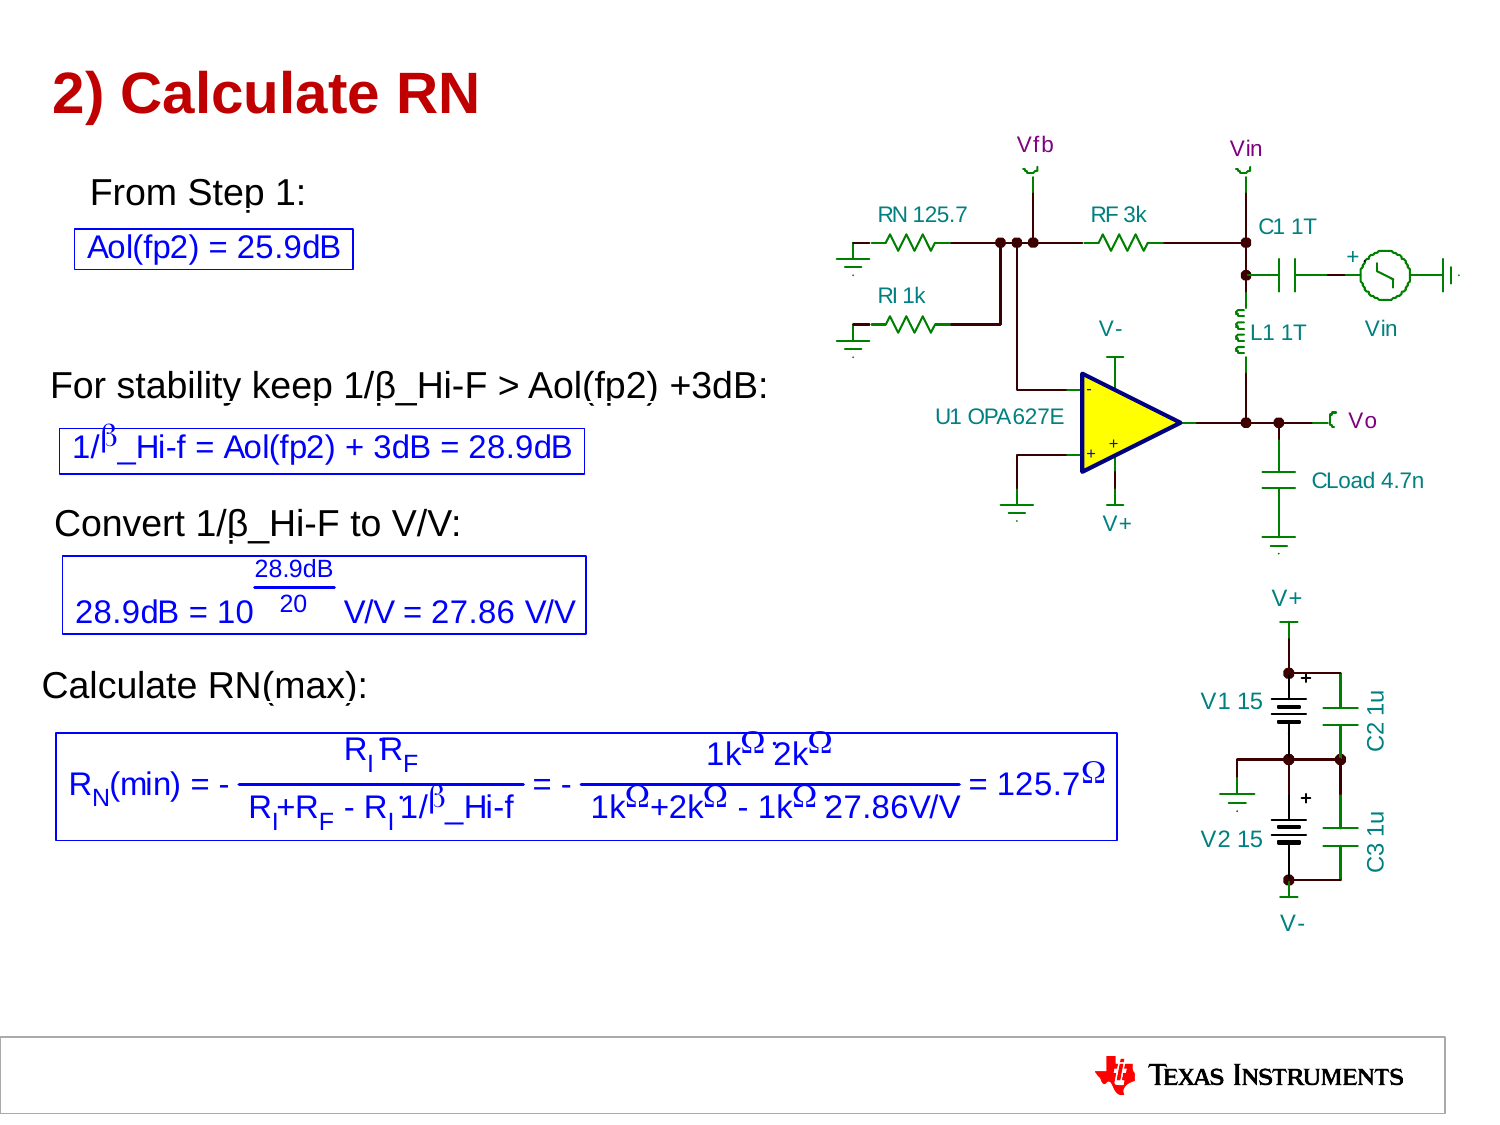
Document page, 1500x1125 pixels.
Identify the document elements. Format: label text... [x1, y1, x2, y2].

text_box Convert 1/β_Hi-F to V/V: [39, 491, 790, 552]
picture [30, 524, 619, 668]
picture [1095, 1056, 1403, 1095]
picture [24, 701, 1151, 874]
text_box From Step 1: [0, 160, 357, 221]
picture [43, 197, 386, 303]
text_box For stability keep 1/β_Hi-F > Aol(fp2) +3dB: [35, 353, 790, 459]
text_box Calculate RN(max): [26, 653, 838, 699]
picture [795, 90, 1500, 984]
text_box 2) Calculate RN [37, 23, 1426, 157]
picture [28, 397, 618, 507]
